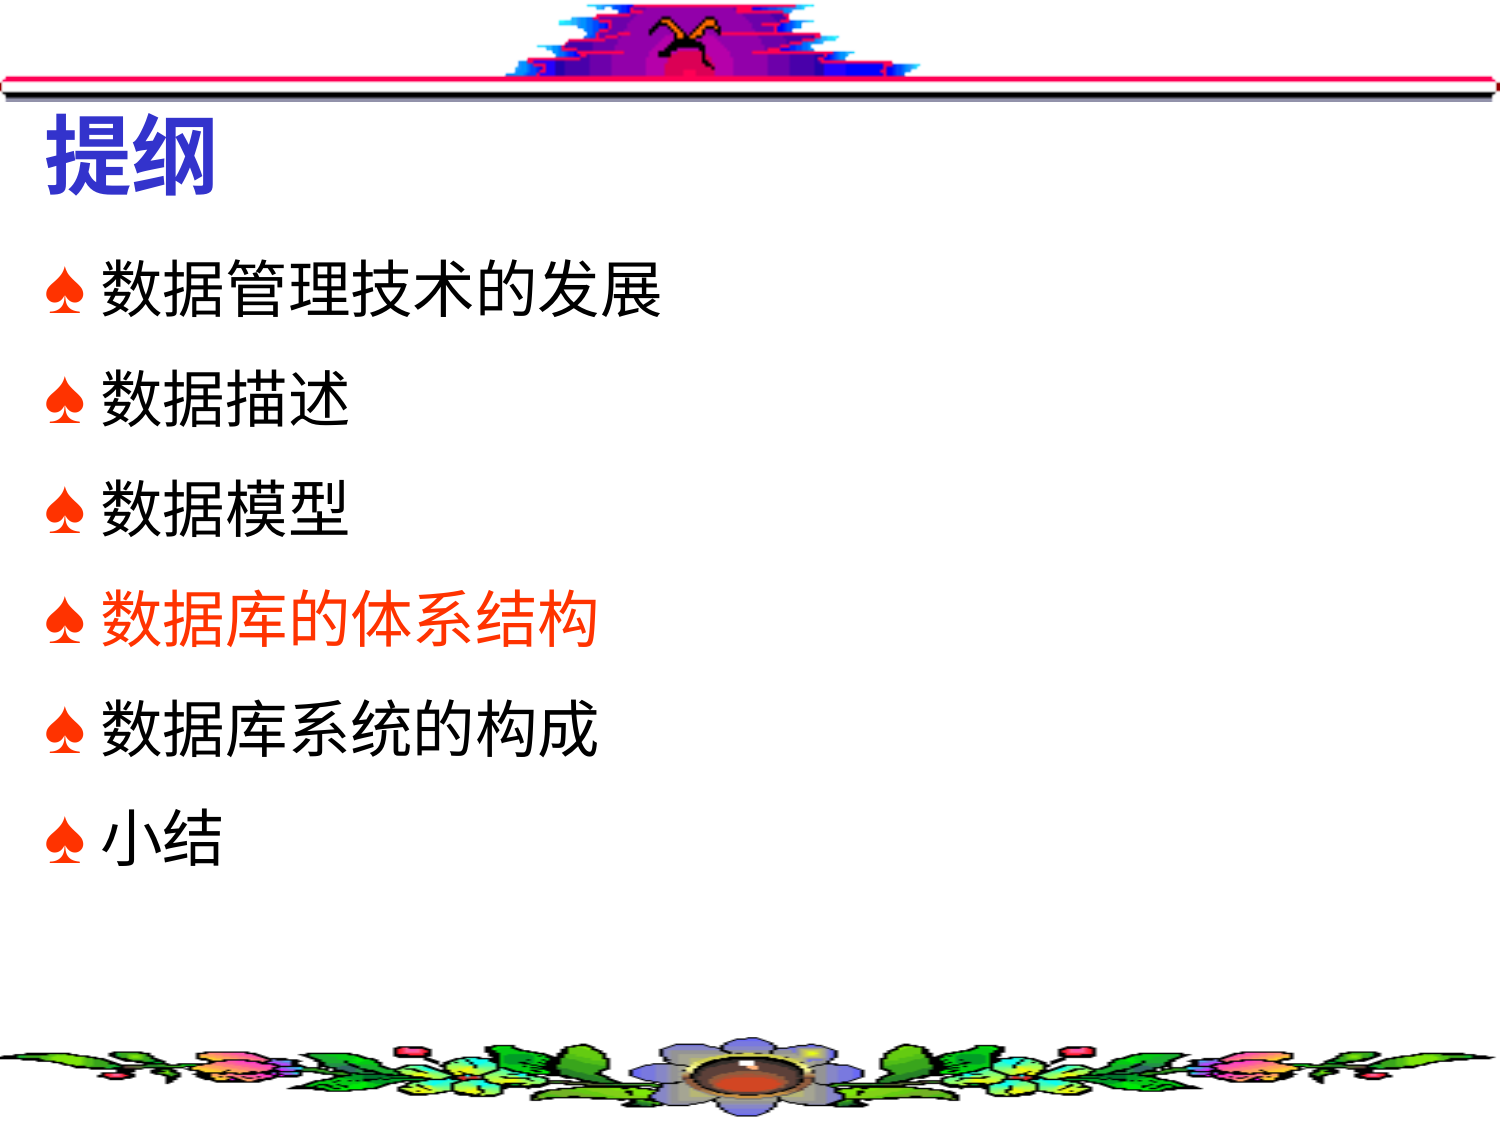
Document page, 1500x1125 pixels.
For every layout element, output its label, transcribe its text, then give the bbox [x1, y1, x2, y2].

picture [0, 1036, 1500, 1118]
title 提纲 [29, 99, 1471, 209]
picture [0, 2, 1500, 102]
list 数据管理技术的发展 数据描述 数据模型 数据库的体系结构 数据库系统的构成 小结 [29, 219, 1471, 1024]
